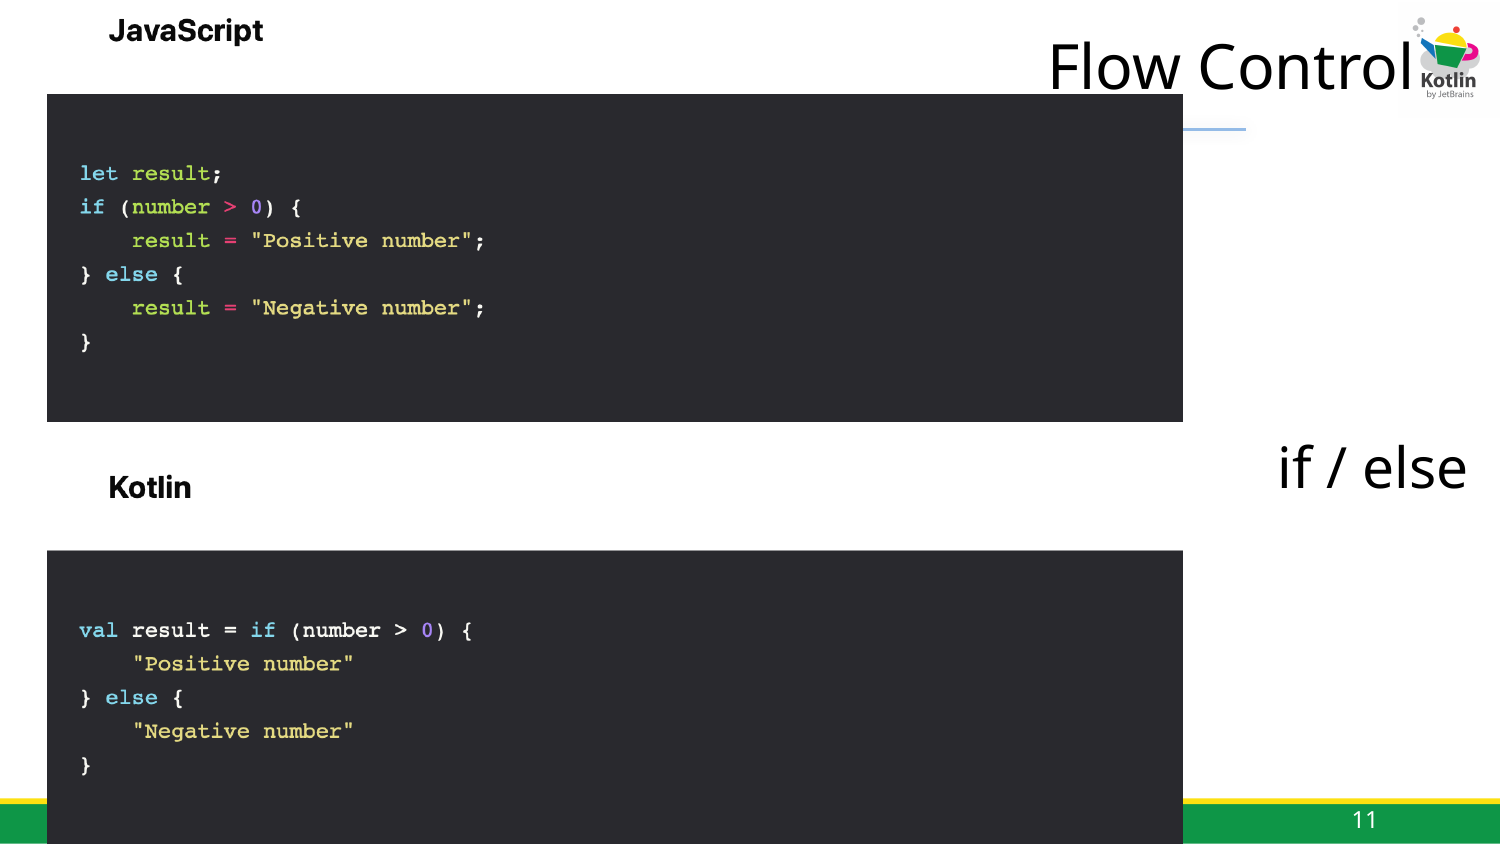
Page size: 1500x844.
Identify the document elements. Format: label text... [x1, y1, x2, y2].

text_box if / else [1192, 421, 1500, 509]
picture [1398, 2, 1500, 118]
title Flow Control [1192, 8, 1480, 112]
picture [46, 0, 1184, 844]
slide_number 11 [1190, 799, 1388, 844]
